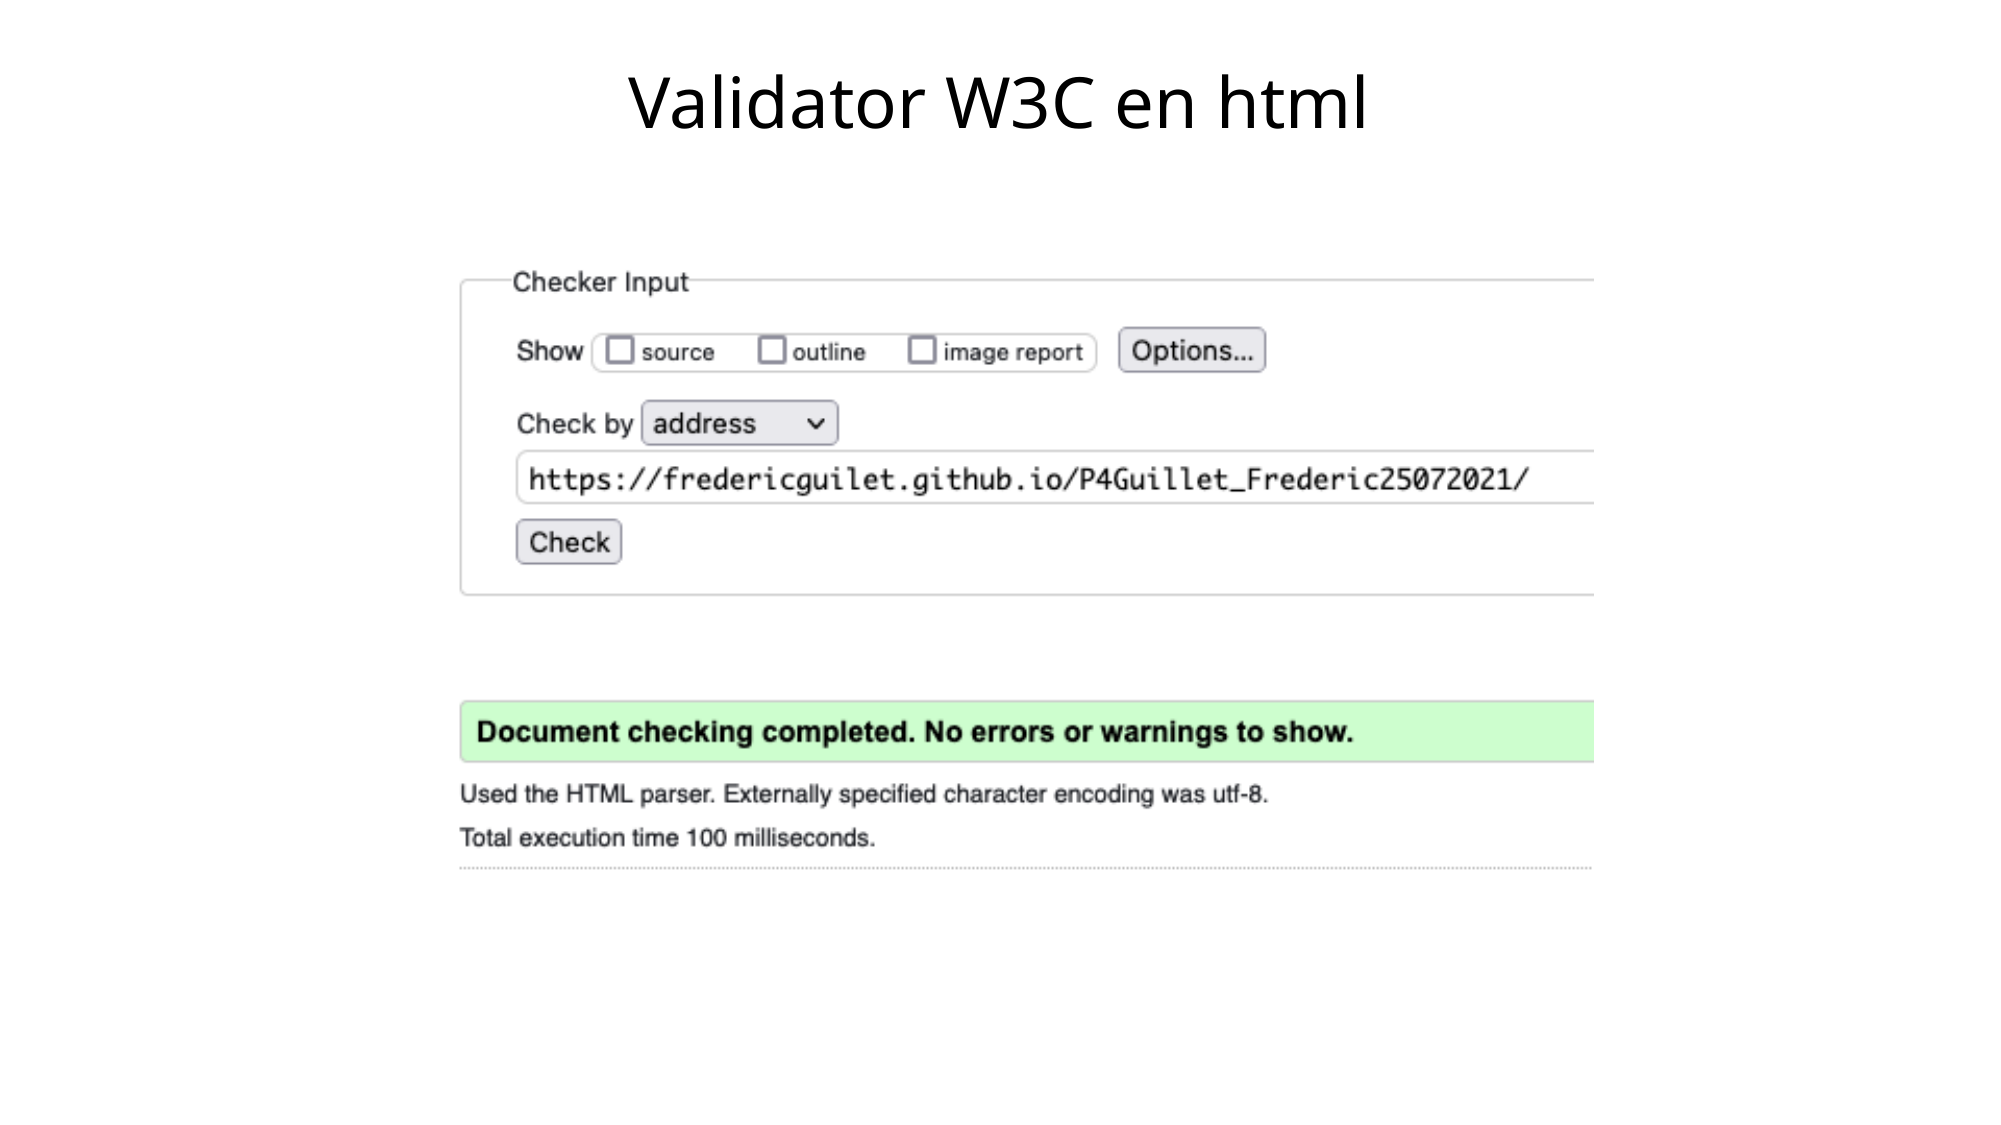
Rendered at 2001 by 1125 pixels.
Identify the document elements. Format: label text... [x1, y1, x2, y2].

picture [406, 246, 1594, 879]
title Validator W3C en html [137, 59, 1863, 152]
